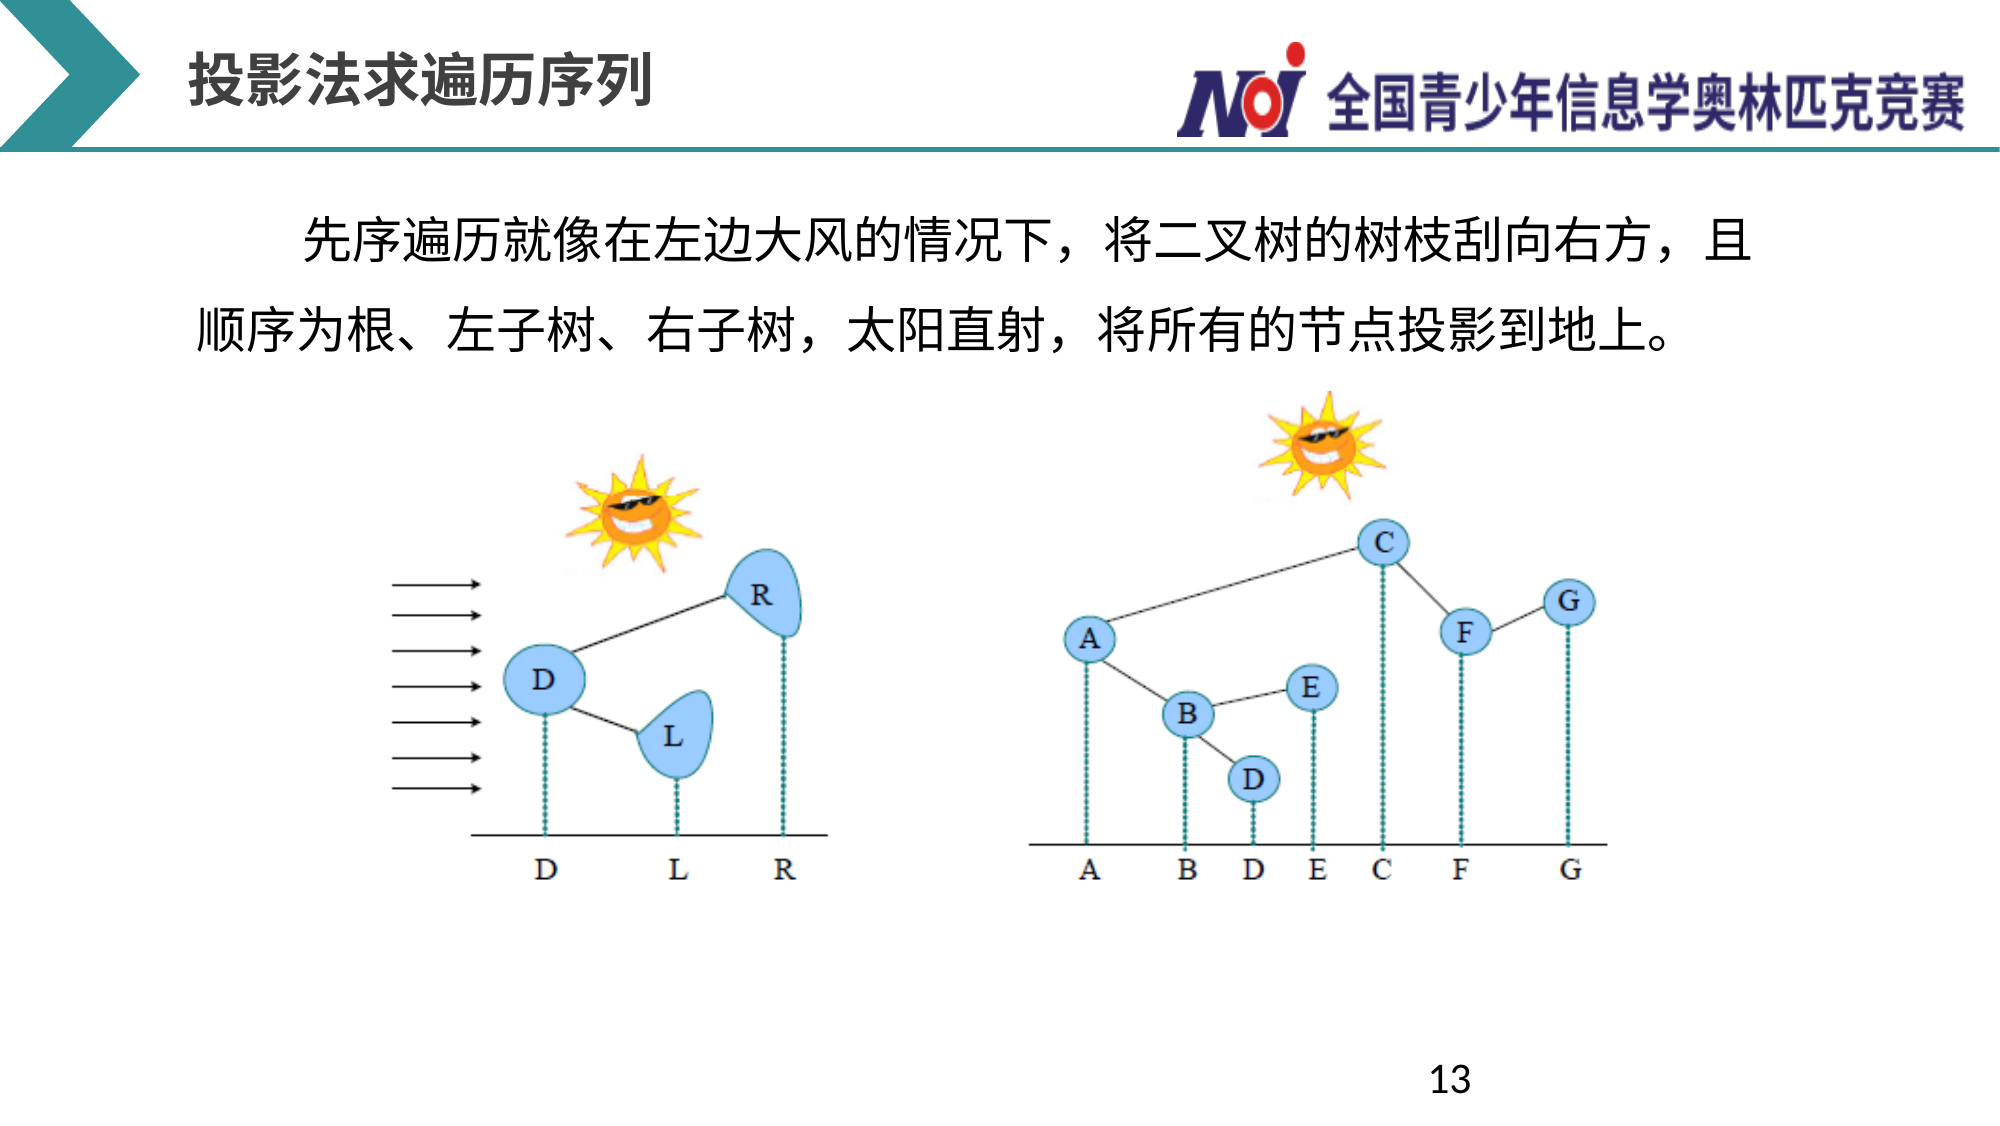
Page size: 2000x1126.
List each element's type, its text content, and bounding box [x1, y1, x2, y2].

slide_number 13 [1412, 1042, 1863, 1103]
picture [1176, 42, 1967, 138]
text_box 投影法求遍历序列 [173, 35, 823, 121]
text_box [0, 0, 142, 148]
picture [385, 391, 1621, 895]
text_box 先序遍历就像在左边大风的情况下，将二叉树的树枝刮向右方，且顺序为根、左子树、右子树，太阳直射，将所有的节点投影到地上。 [181, 170, 1808, 366]
